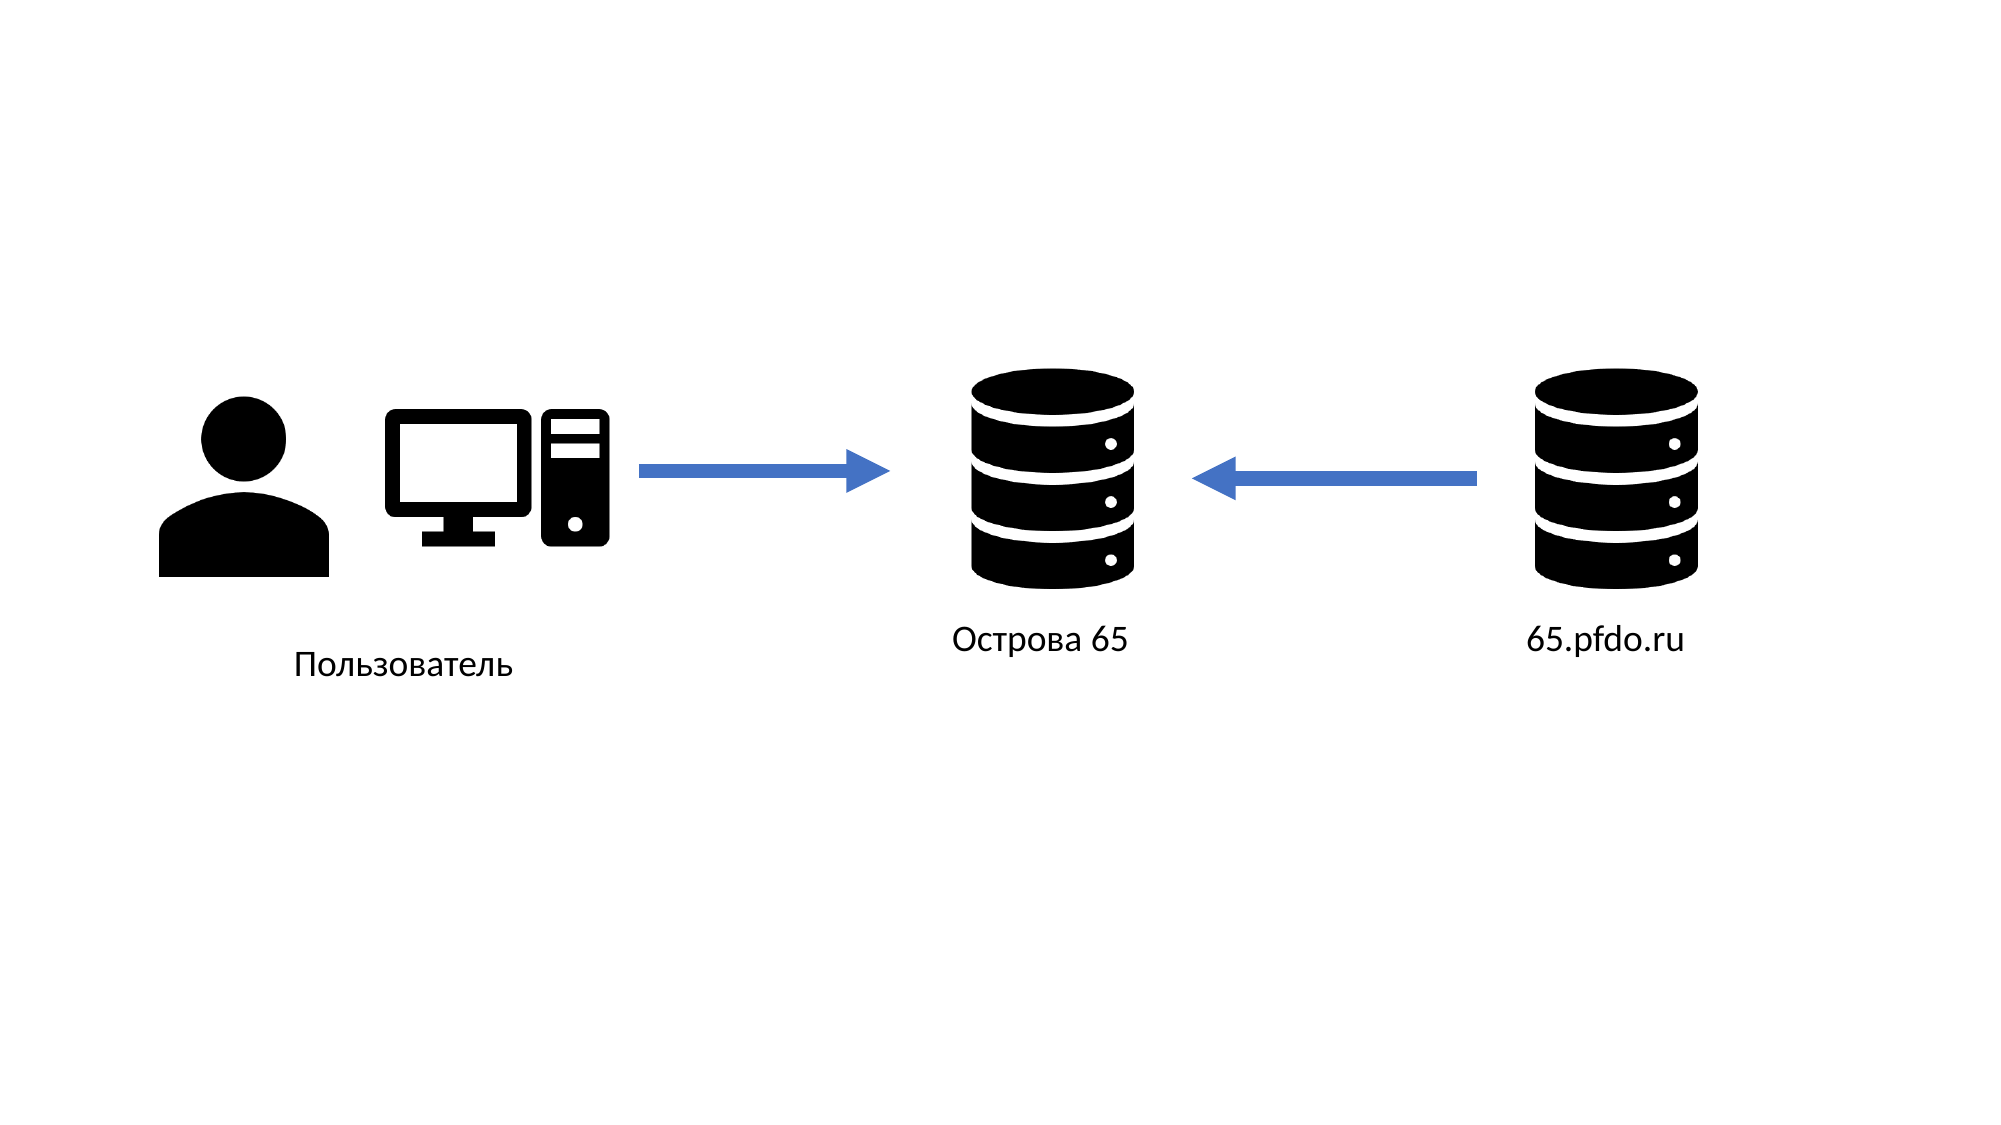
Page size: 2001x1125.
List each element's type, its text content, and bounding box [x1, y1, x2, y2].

picture [379, 360, 614, 595]
picture [116, 359, 372, 614]
text_box Пользователь [279, 631, 777, 692]
text_box 65.pfdo.ru [1511, 618, 1721, 667]
picture [1476, 339, 1756, 618]
text_box Острова 65 [937, 606, 1216, 667]
picture [913, 339, 1192, 618]
